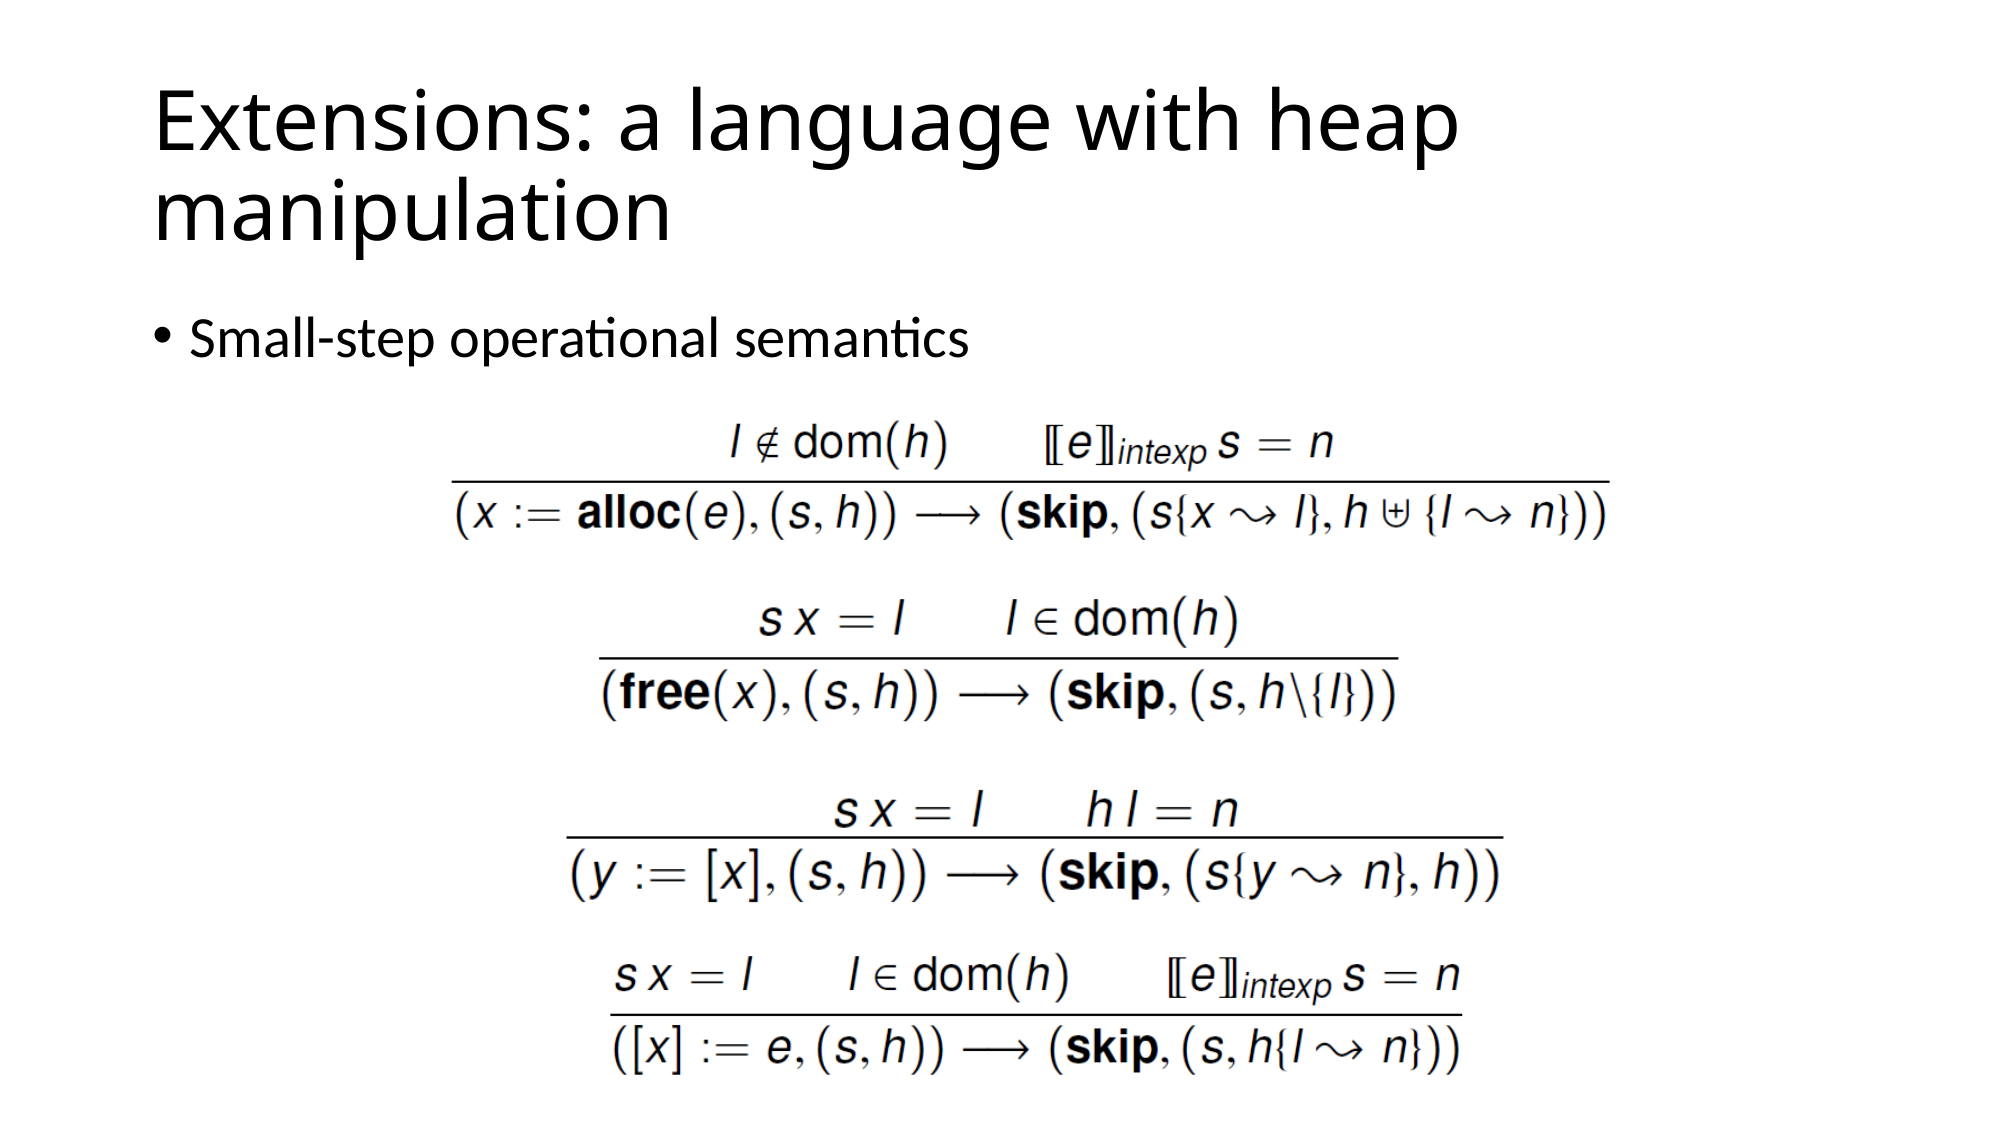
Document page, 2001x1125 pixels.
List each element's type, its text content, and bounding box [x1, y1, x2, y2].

title Extensions: a language with heap manipulation [137, 59, 1863, 278]
picture [424, 397, 1674, 746]
list Small-step operational semantics [137, 299, 1863, 1014]
picture [579, 937, 1505, 1094]
picture [524, 767, 1523, 907]
